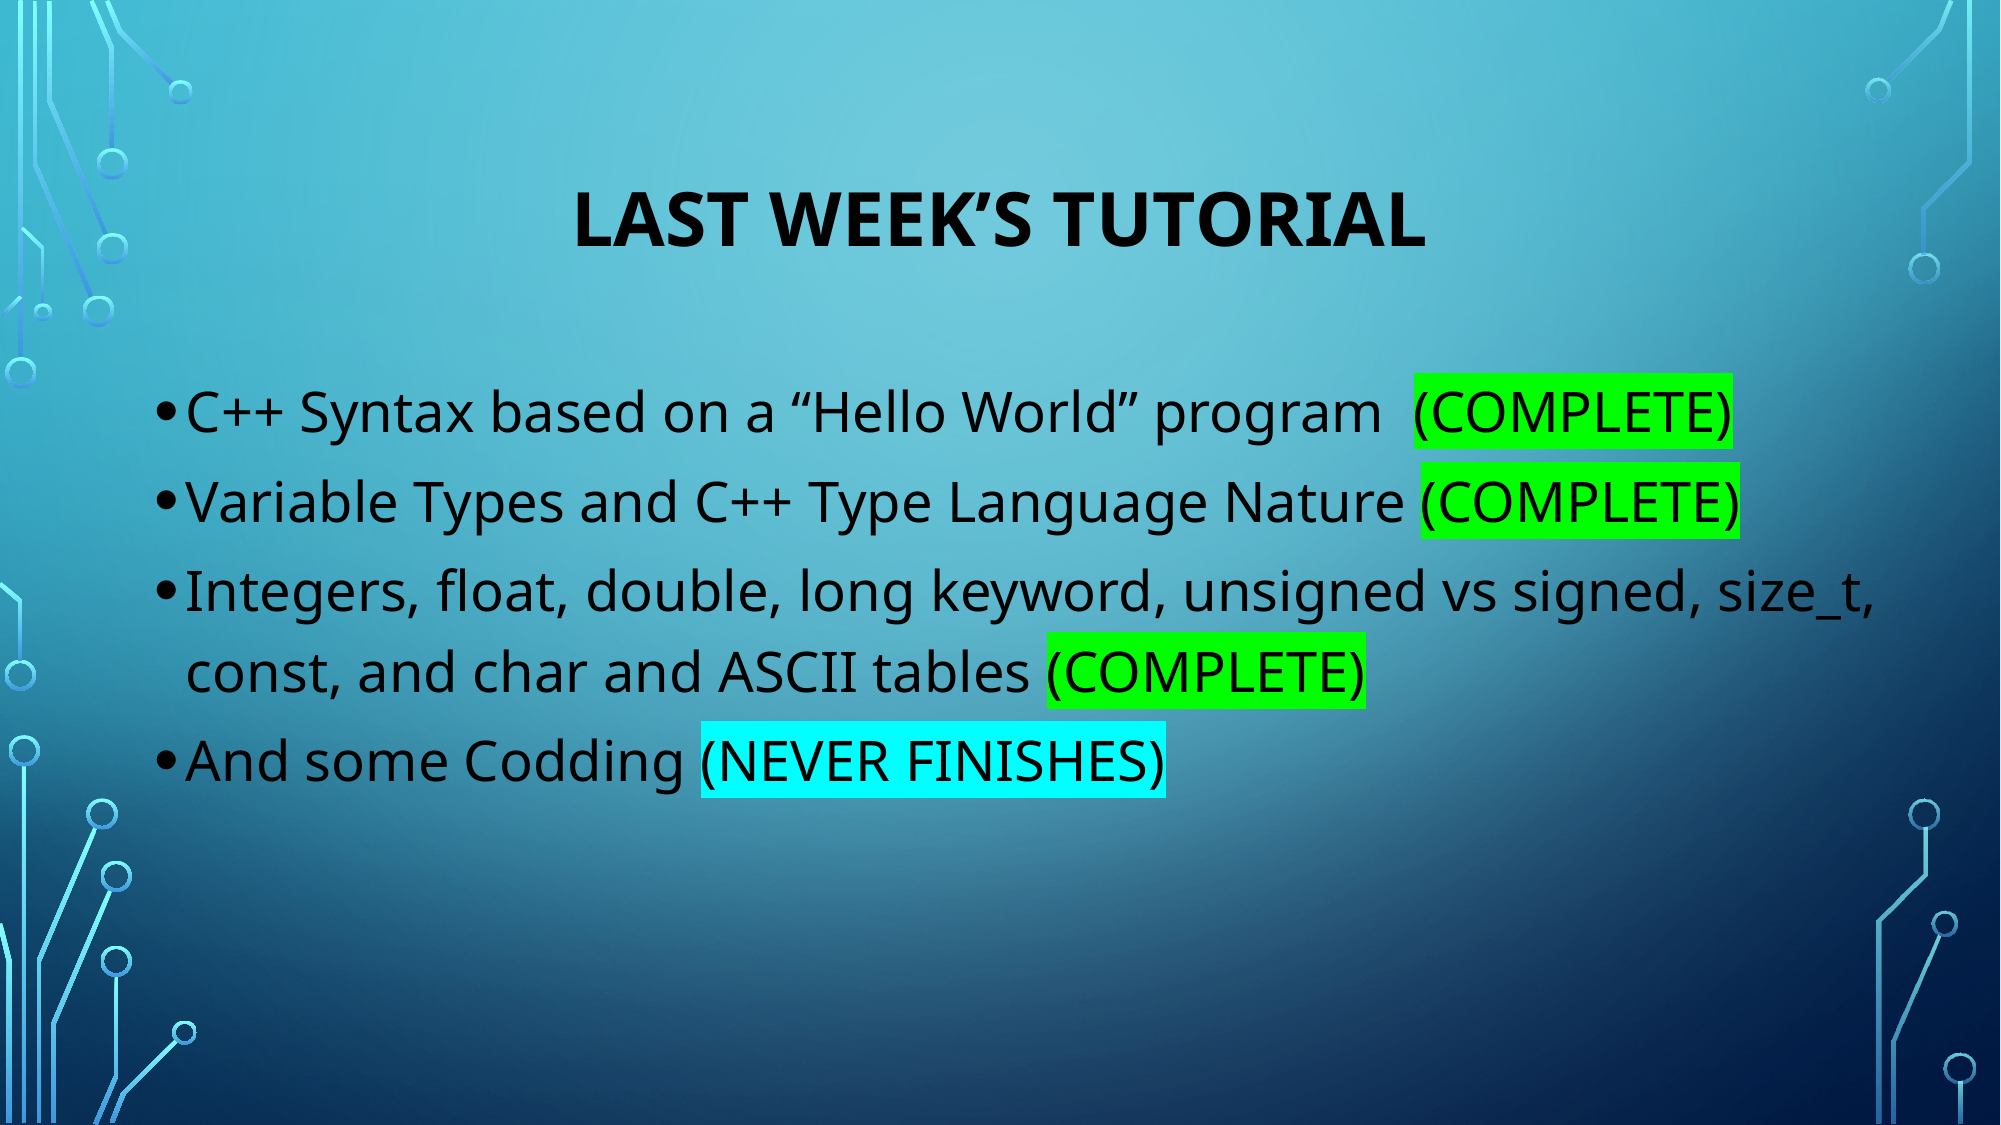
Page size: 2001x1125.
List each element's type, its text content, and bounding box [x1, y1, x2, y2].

title LAST WEEK’s Tutorial [187, 101, 1813, 344]
list C++ Syntax based on a “Hello World” program (COMPLETE) Variable Types and C++ Type Language Nature (COMPLETE) Integers, float, double, long keyword, unsigned vs signed, size_t, const, and char and ASCII tables (COMPLETE) And some Codding (NEVER FINISHES) [76, 355, 1897, 937]
